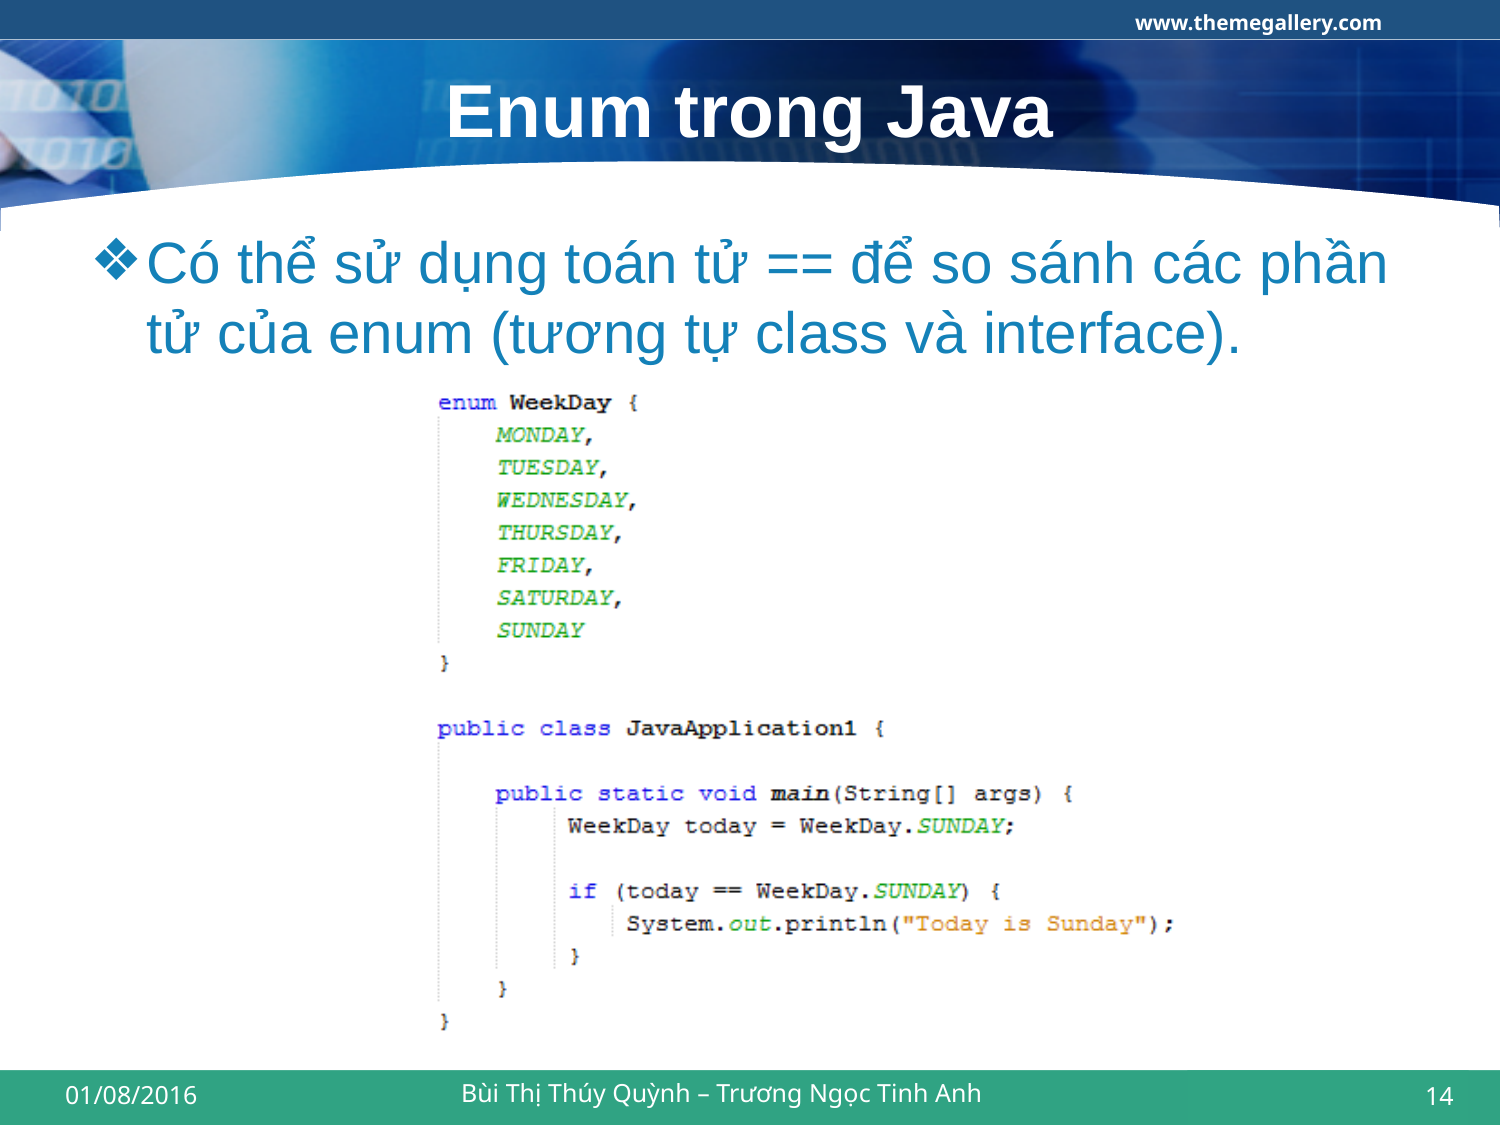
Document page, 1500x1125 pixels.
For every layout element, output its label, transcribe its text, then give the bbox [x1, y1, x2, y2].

list Có thể sử dụng toán tử == để so sánh các phần tử của enum (tương tự class và interface). [75, 218, 1425, 600]
picture [0, 40, 1500, 208]
picture [429, 379, 1188, 1046]
title Enum trong Java [75, 52, 1425, 163]
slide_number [50, 1065, 244, 1125]
footer Bùi Thị Thúy Quỳnh – Trương Ngọc Tinh Anh [406, 1062, 1038, 1123]
slide_number ‹#› [1187, 1070, 1469, 1125]
